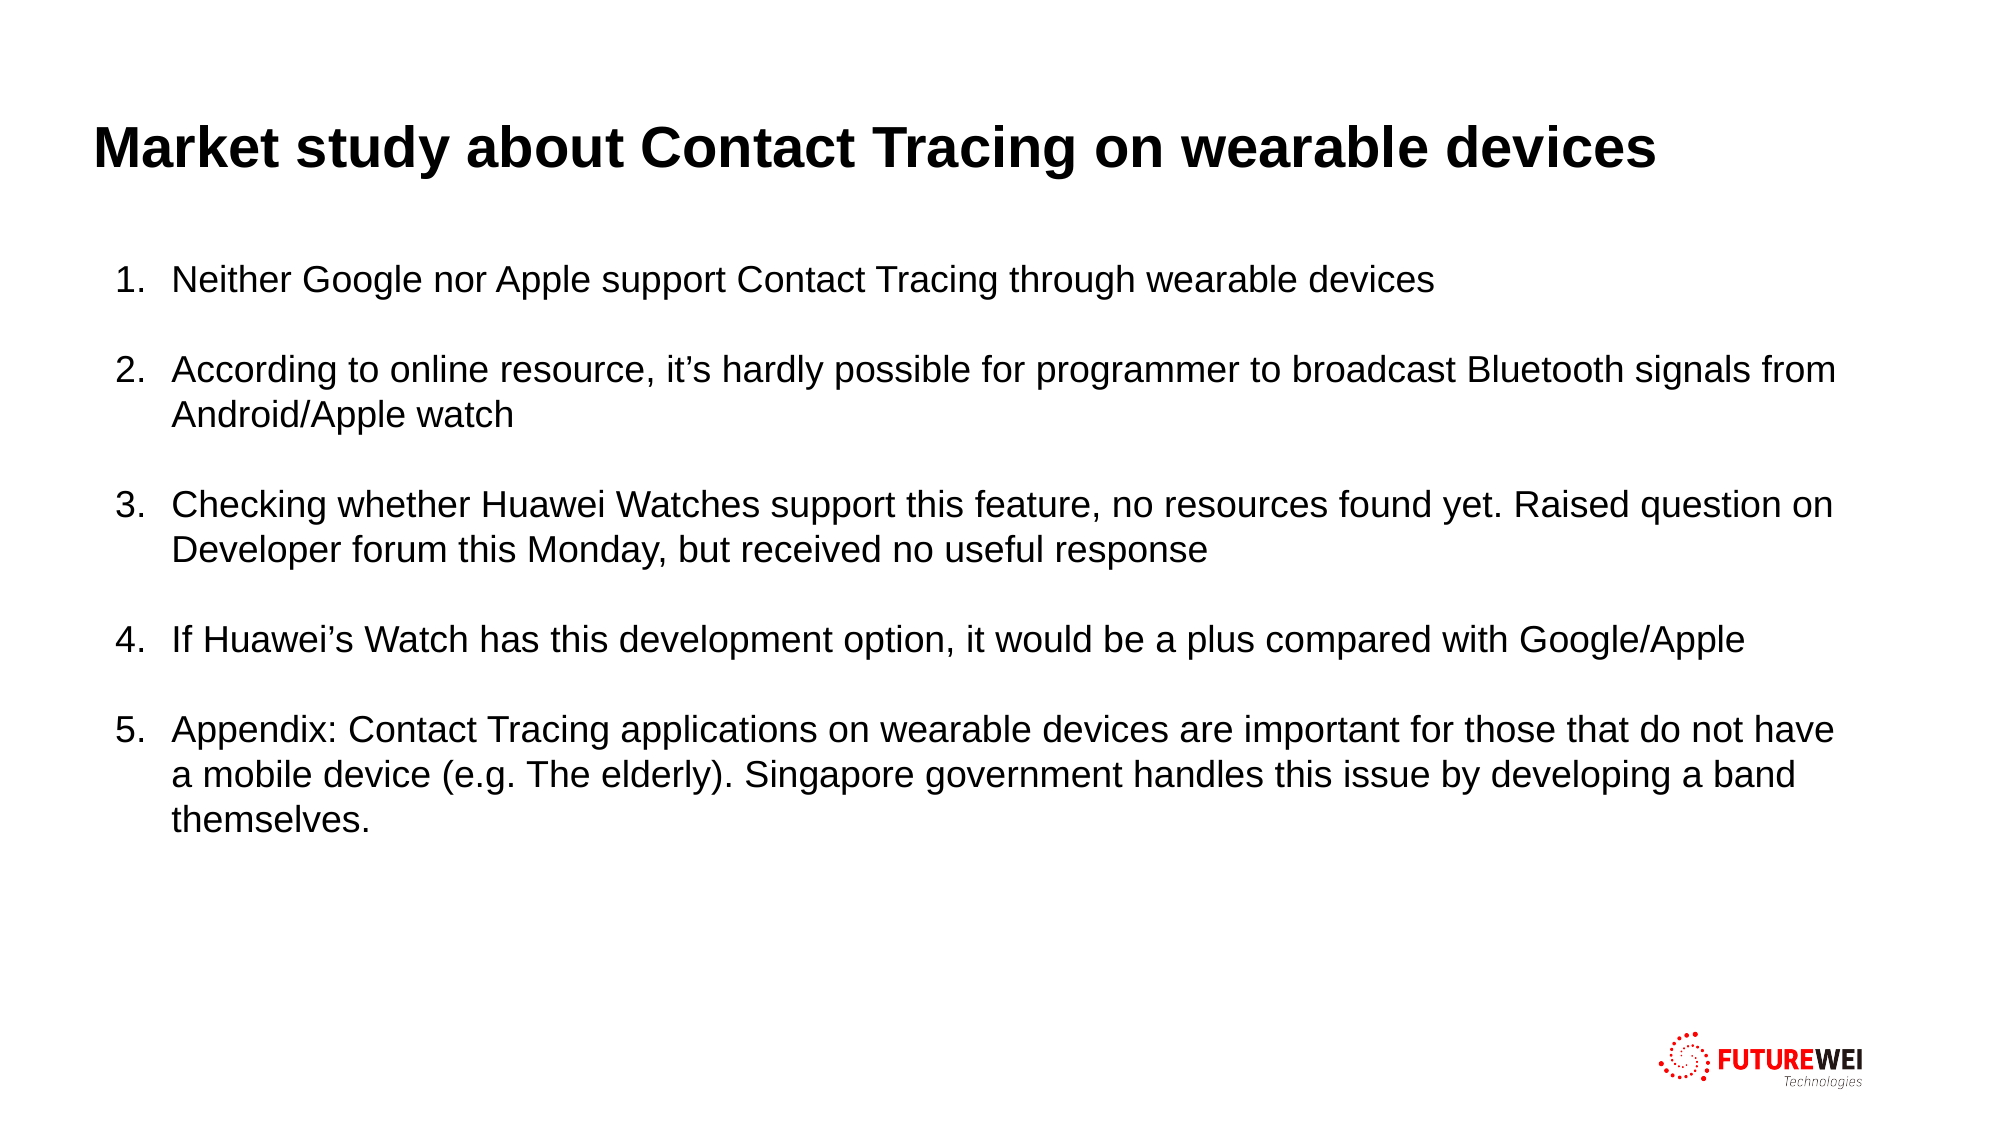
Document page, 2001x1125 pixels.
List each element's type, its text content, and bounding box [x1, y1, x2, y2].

title Market study about Contact Tracing on wearable devices [78, 61, 1855, 188]
picture [1638, 1011, 1882, 1102]
text_box Neither Google nor Apple support Contact Tracing through wearable devices According to online resource, it’s hardly possible for programmer to broadcast Bluetooth signals from Android/Apple watch Checking whether Huawei Watches support this feature, no resources found yet. Raised question on Developer forum this Monday, but received no useful response If Huawei’s Watch has this development option, it would be a plus compared with Google/Apple Appendix: Contact Tracing applications on wearable devices are important for those that do not have a mobile device (e.g. The elderly). Singapore government handles this issue by developing a band themselves. [100, 247, 1855, 847]
